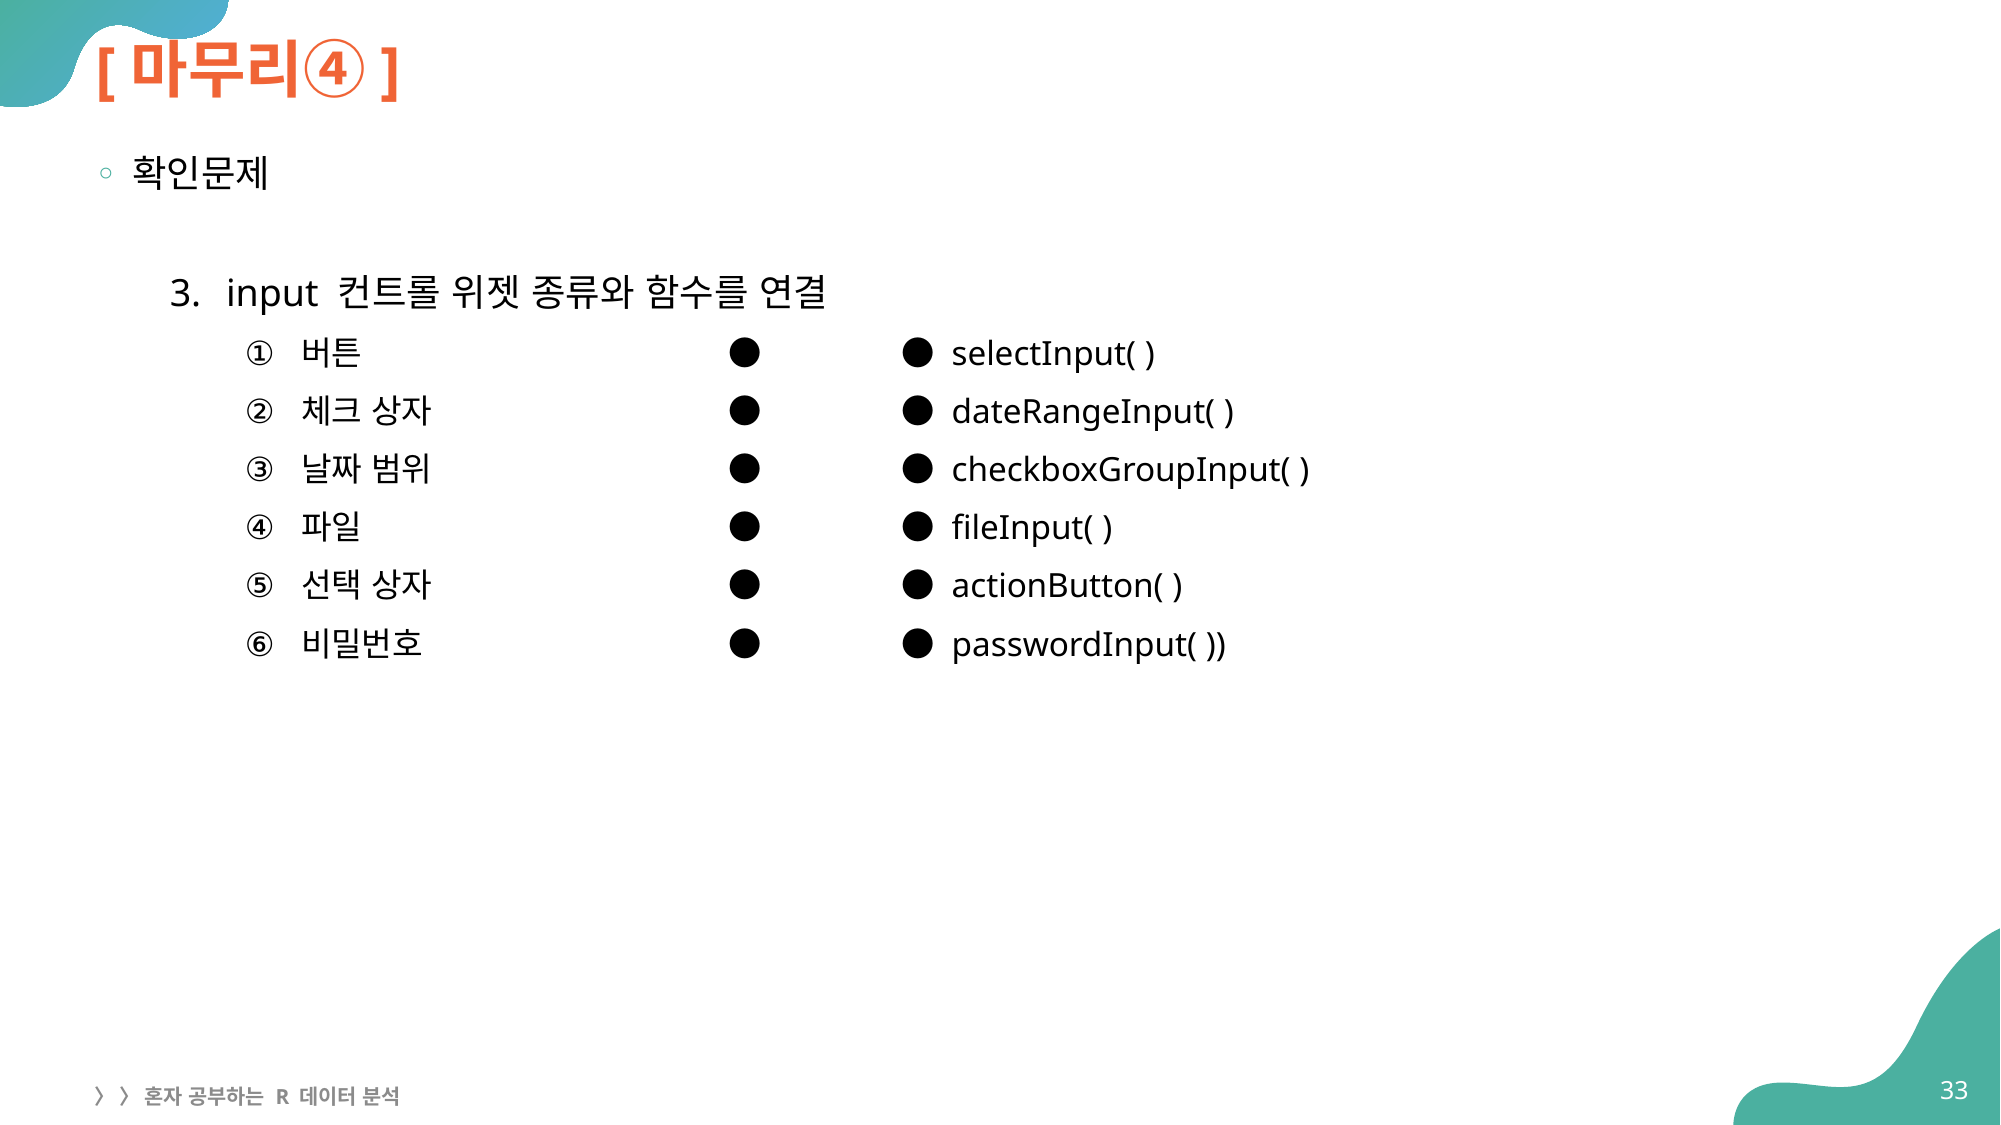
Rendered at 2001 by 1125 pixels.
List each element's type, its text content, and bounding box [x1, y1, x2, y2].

footer 〉 〉 혼자 공부하는 R 데이터 분석 [79, 1079, 755, 1114]
title [마무리④] [79, 17, 1931, 128]
text_box 확인문제 input 컨트롤 위젯 종류와 함수를 연결 버튼 ● ● selectInput( ) 체크 상자 ● ● dateRangeInput( ) 날짜 범위 ● ● checkboxGroupInput( ) 파일 ● ● fileInput( ) 선택 상자 ● ● actionButton( ) 비밀번호 ● ● passwordInput( )) [79, 133, 1931, 1079]
slide_number 33 [1917, 1061, 1984, 1122]
